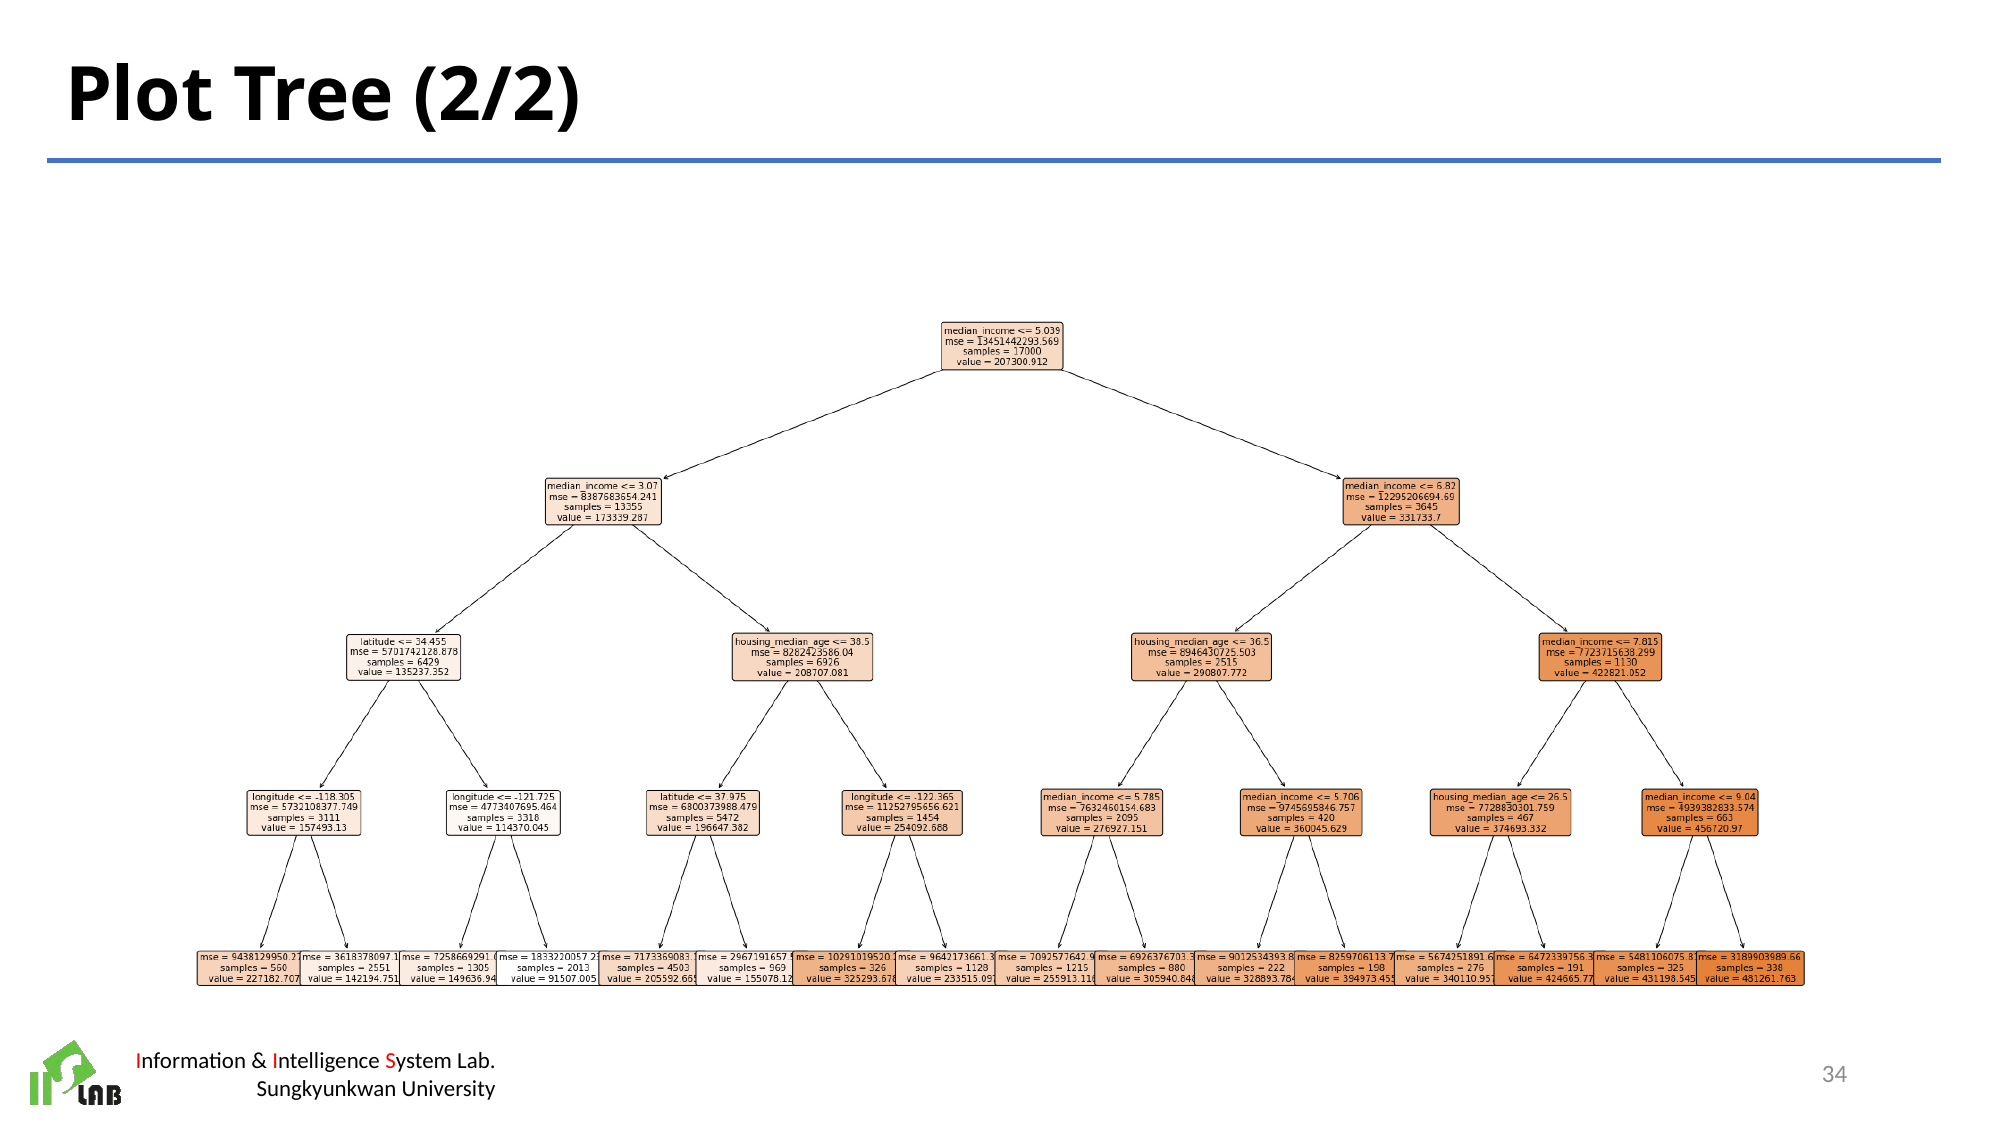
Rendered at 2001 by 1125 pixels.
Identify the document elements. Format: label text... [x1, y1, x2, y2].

picture [21, 1038, 129, 1110]
title Plot Tree (2/2) [50, 35, 1945, 158]
picture [193, 262, 1807, 1052]
slide_number 34 [1412, 1042, 1863, 1103]
